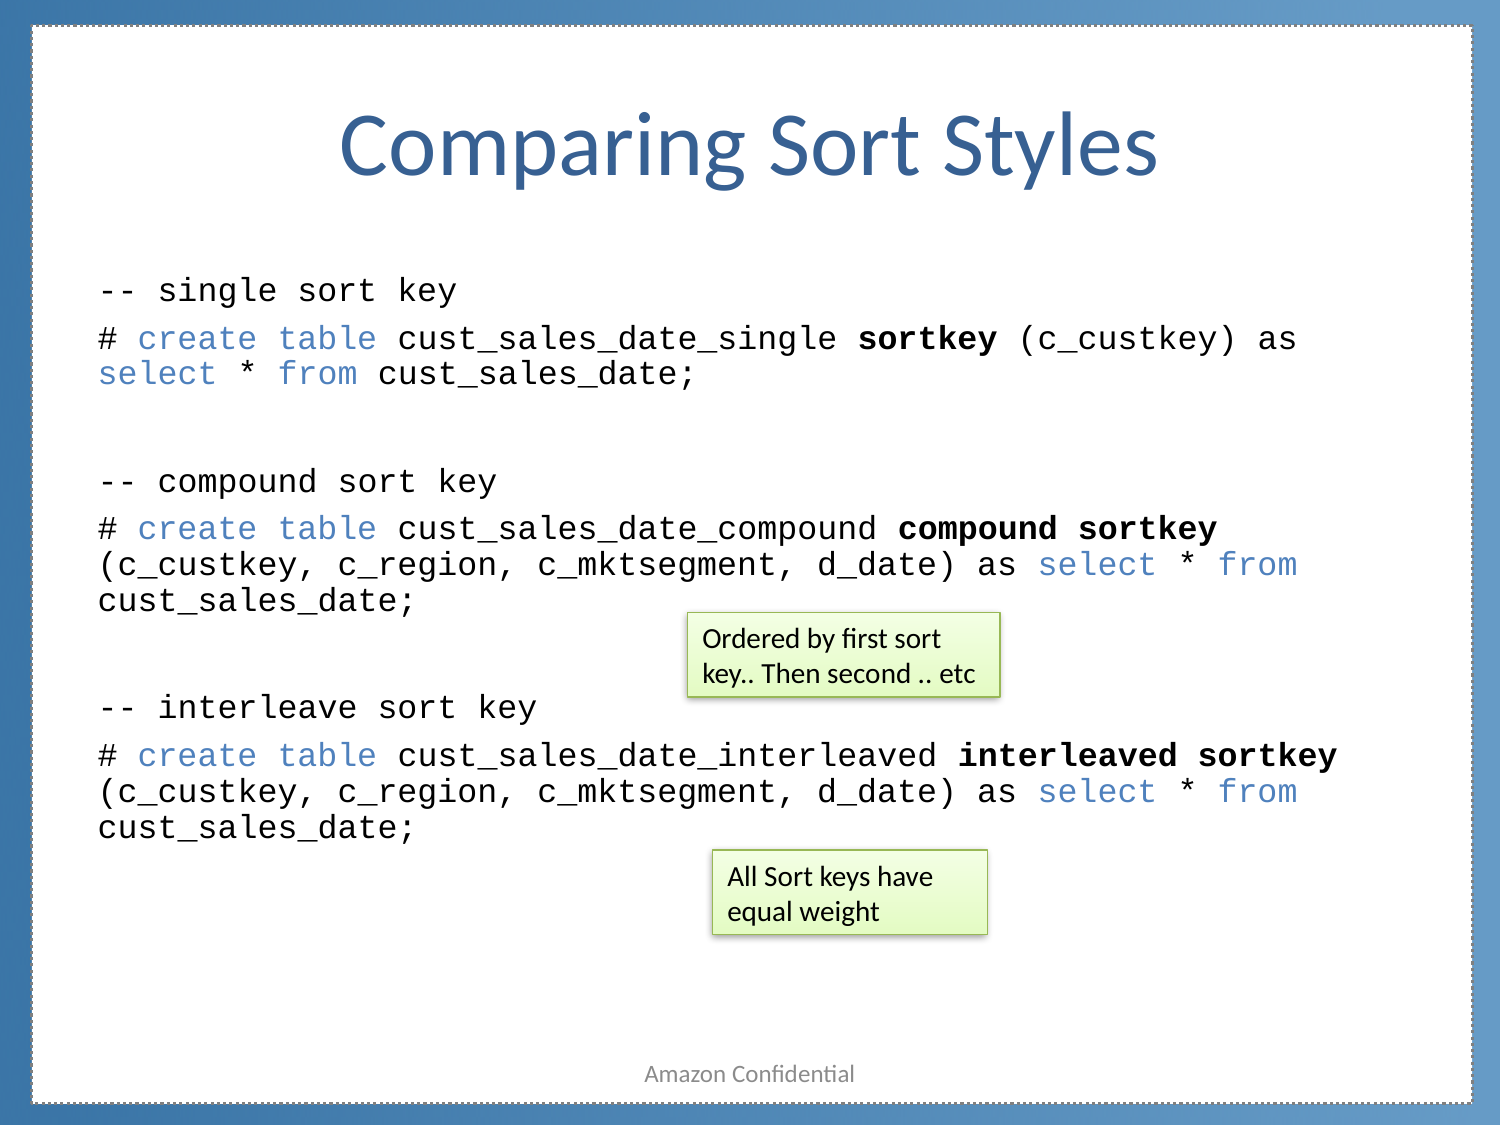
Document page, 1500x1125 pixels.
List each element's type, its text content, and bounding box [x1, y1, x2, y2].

text_box Ordered by first sort key.. Then second .. etc [687, 612, 1001, 698]
text_box All Sort keys have equal weight [712, 849, 988, 935]
picture [0, 0, 1500, 1125]
footer Amazon Confidential [512, 1042, 988, 1103]
text_box -- single sort key # create table cust_sales_date_single sortkey (c_custkey) as select * from cust_sales_date; -- compound sort key # create table cust_sales_date_compound compound sortkey (c_custkey, c_region, c_mktsegment, d_date) as select * from cust_sales_date; -- interleave sort key # create table cust_sales_date_interleaved interleaved sortkey (c_custkey, c_region, c_mktsegment, d_date) as select * from cust_sales_date; [72, 247, 1428, 1040]
title Comparing Sort Styles [75, 45, 1425, 233]
